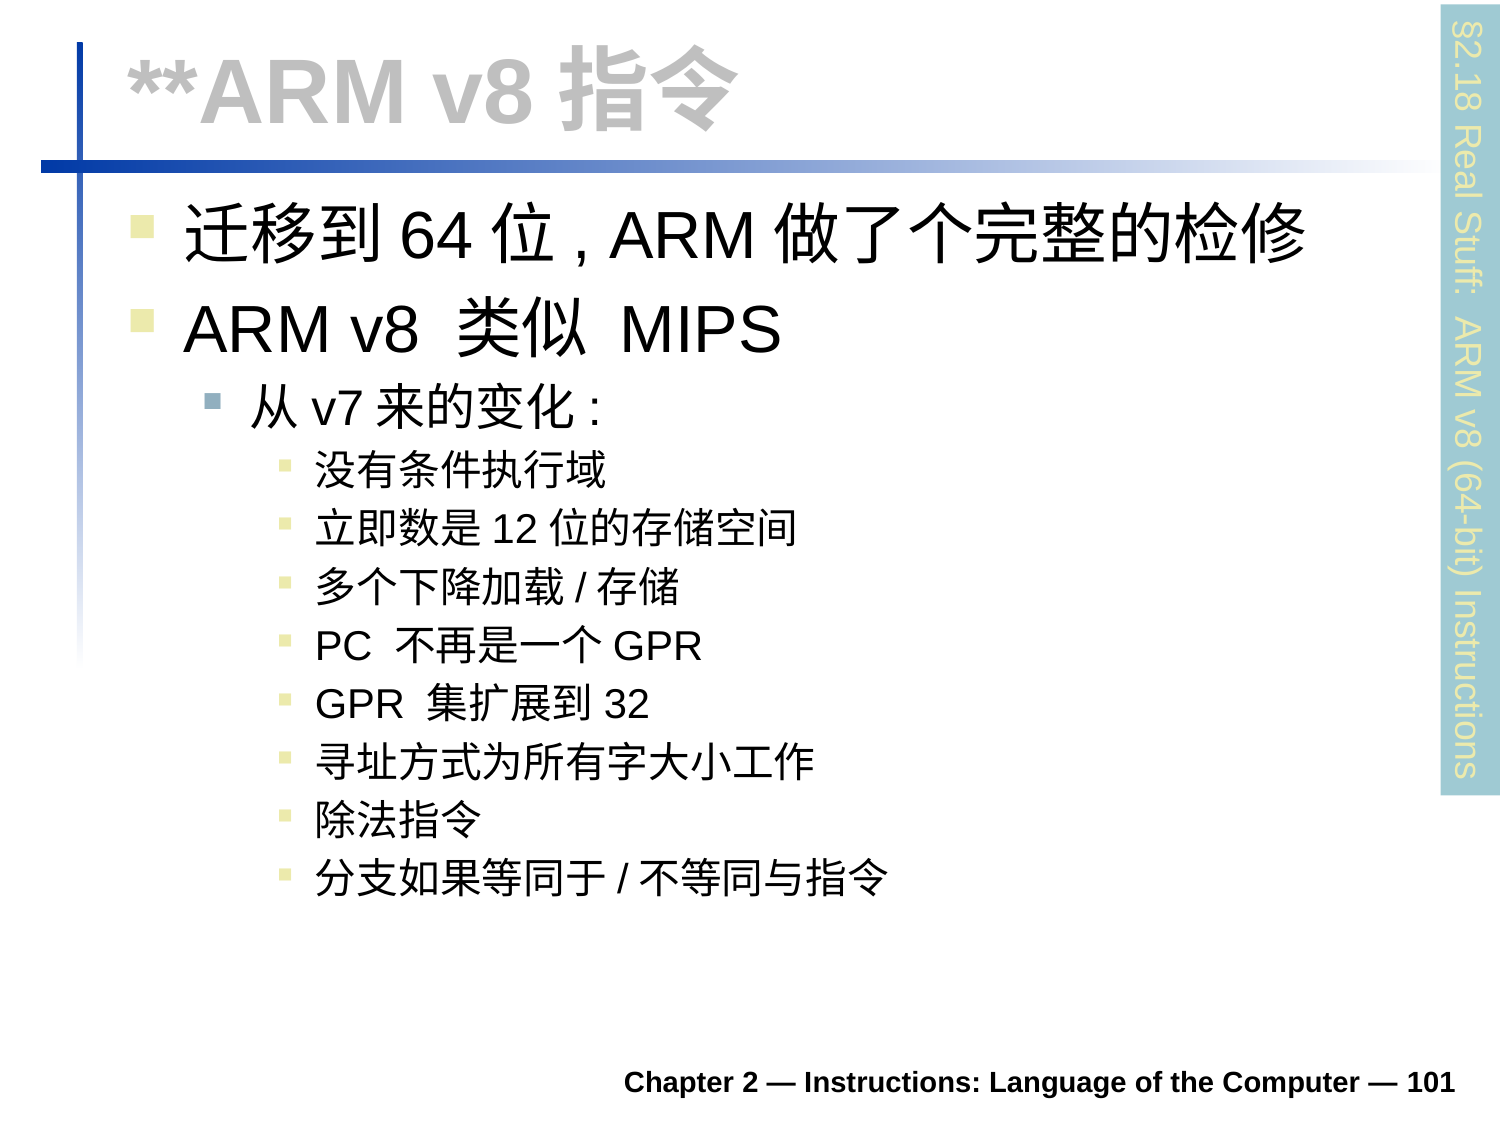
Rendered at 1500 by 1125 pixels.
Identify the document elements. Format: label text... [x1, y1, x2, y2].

title **ARM v8指令 [111, 0, 1468, 150]
text_box §2.18 Real Stuff: ARM v8 (64-bit) Instructions [1440, 4, 1500, 796]
footer Chapter 2 — Instructions: Language of the Computer — 101 [277, 1046, 1471, 1106]
list 迁移到64位, ARM做了个完整的检修 ARM v8 类似 MIPS 从v7来的变化: 没有条件执行域 立即数是12位的存储空间 多个下降加载/存储 PC 不再是一个GPR GPR 集扩展到32 寻址方式为所有字大小工作 除法指令 分支如果等同于/不等同与指令 [111, 184, 1470, 1024]
